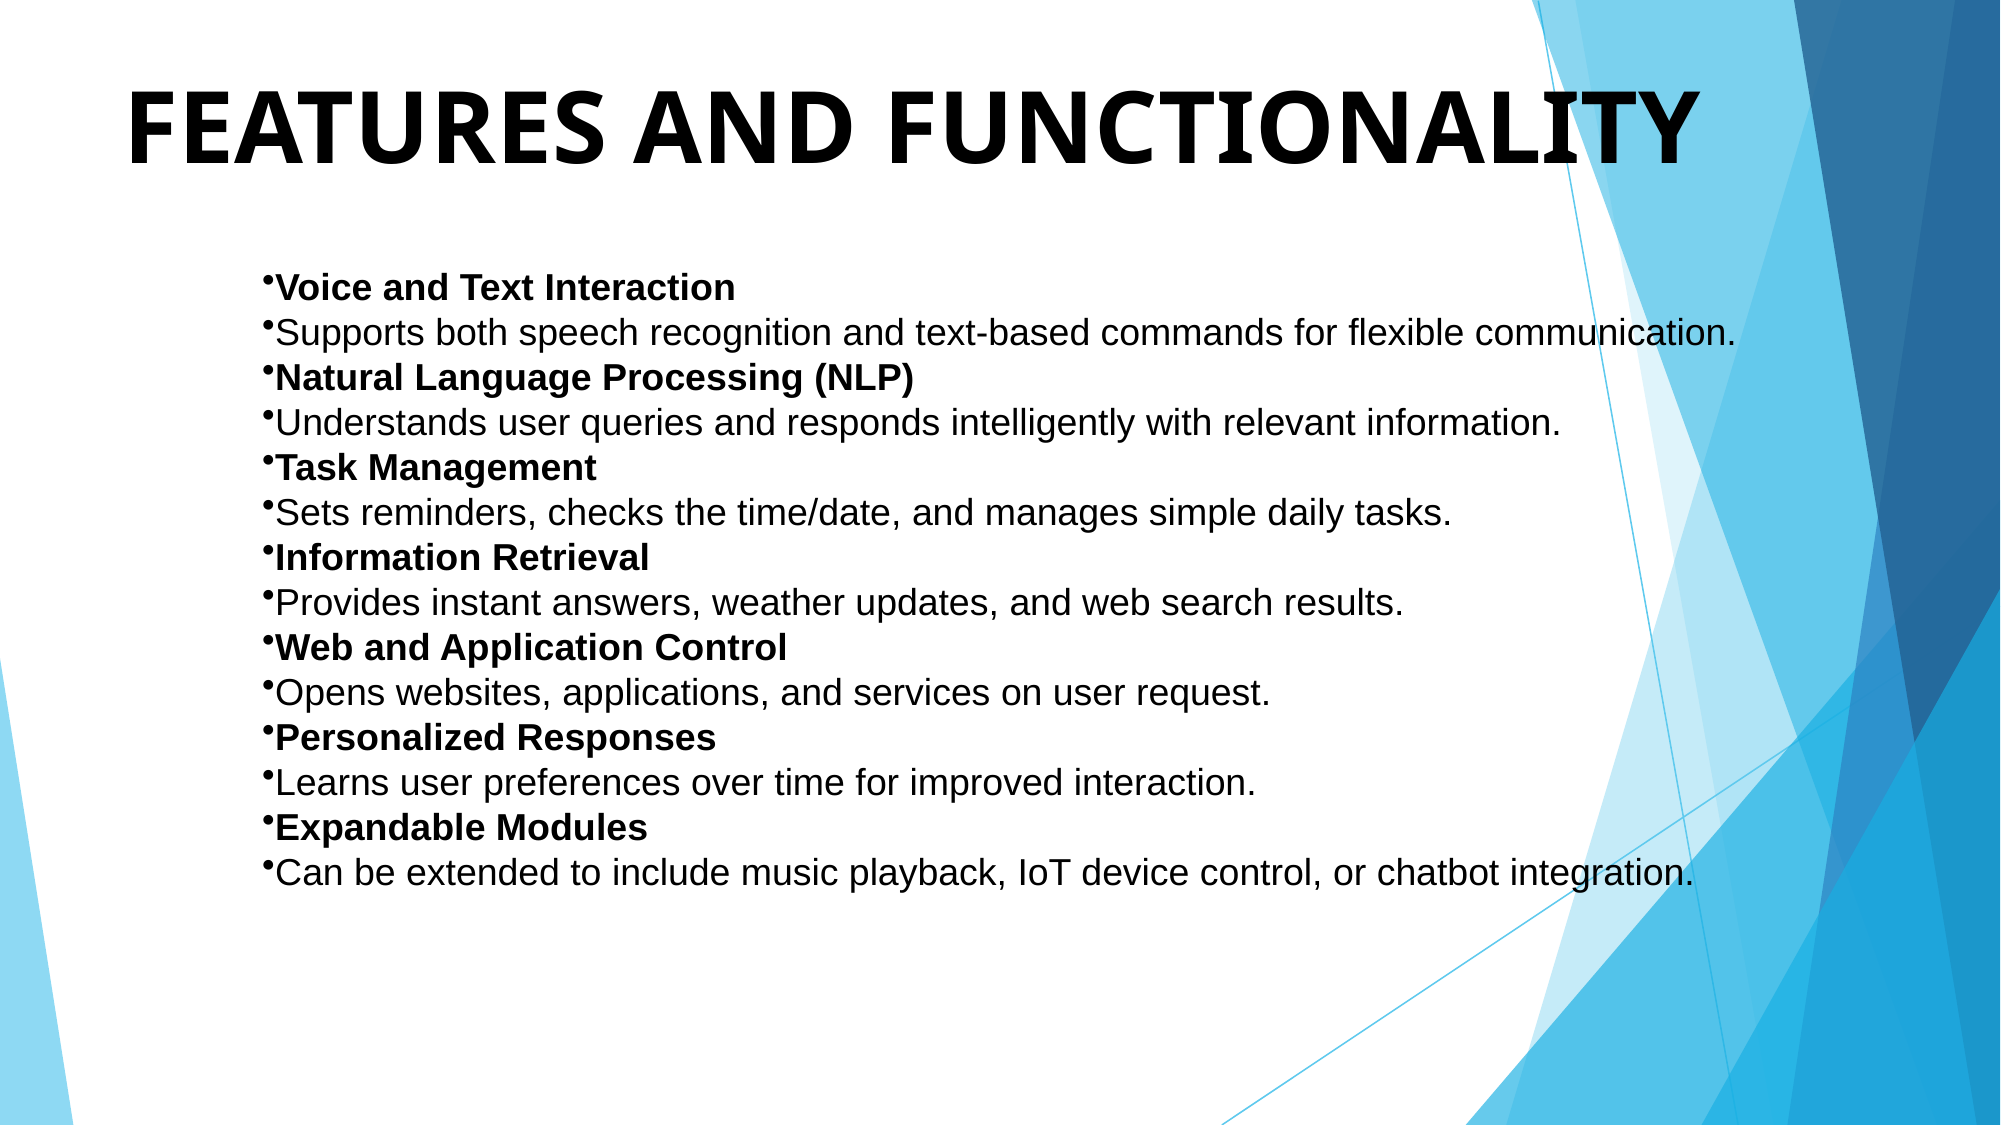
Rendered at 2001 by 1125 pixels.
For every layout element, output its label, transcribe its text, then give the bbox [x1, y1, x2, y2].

title FEATURES AND FUNCTIONALITY [123, 63, 1877, 188]
text_box Voice and Text Interaction Supports both speech recognition and text-based commands for flexible communication. Natural Language Processing (NLP) Understands user queries and responds intelligently with relevant information. Task Management Sets reminders, checks the time/date, and manages simple daily tasks. Information Retrieval Provides instant answers, weather updates, and web search results. Web and Application Control Opens websites, applications, and services on user request. Personalized Responses Learns user preferences over time for improved interaction. Expandable Modules Can be extended to include music playback, IoT device control, or chatbot integration. [247, 255, 1753, 946]
